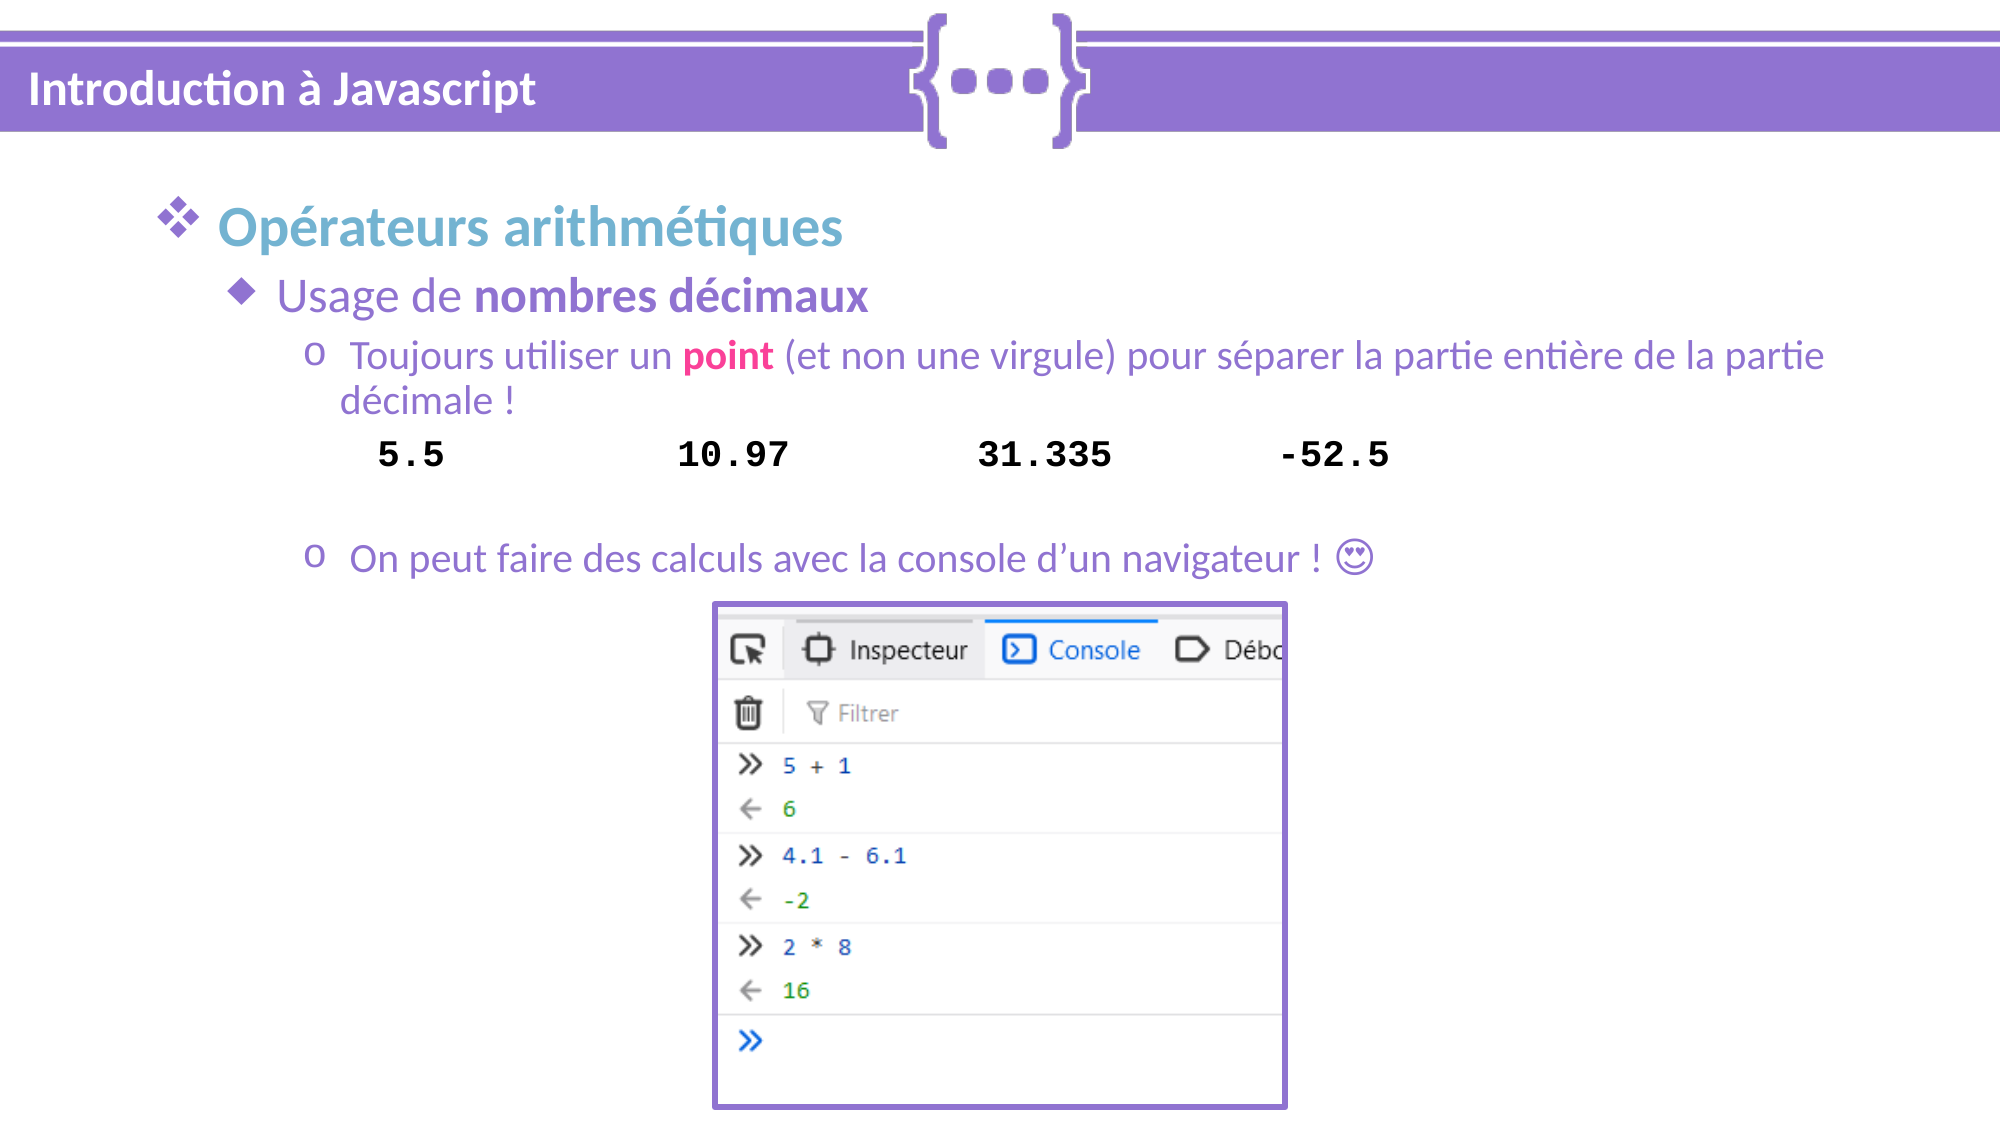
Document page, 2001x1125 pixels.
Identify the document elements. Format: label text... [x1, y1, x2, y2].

list Opérateurs arithmétiques Usage de nombres décimaux Toujours utiliser un point (et non une virgule) pour séparer la partie entière de la partie décimale ! 5.5 10.97 31.335 -52.5 On peut faire des calculs avec la console d’un navigateur ! 😍🙄 [137, 188, 1862, 1014]
title Introduction à Javascript [12, 58, 913, 120]
picture [717, 606, 1283, 1104]
picture [0, 3, 2000, 160]
